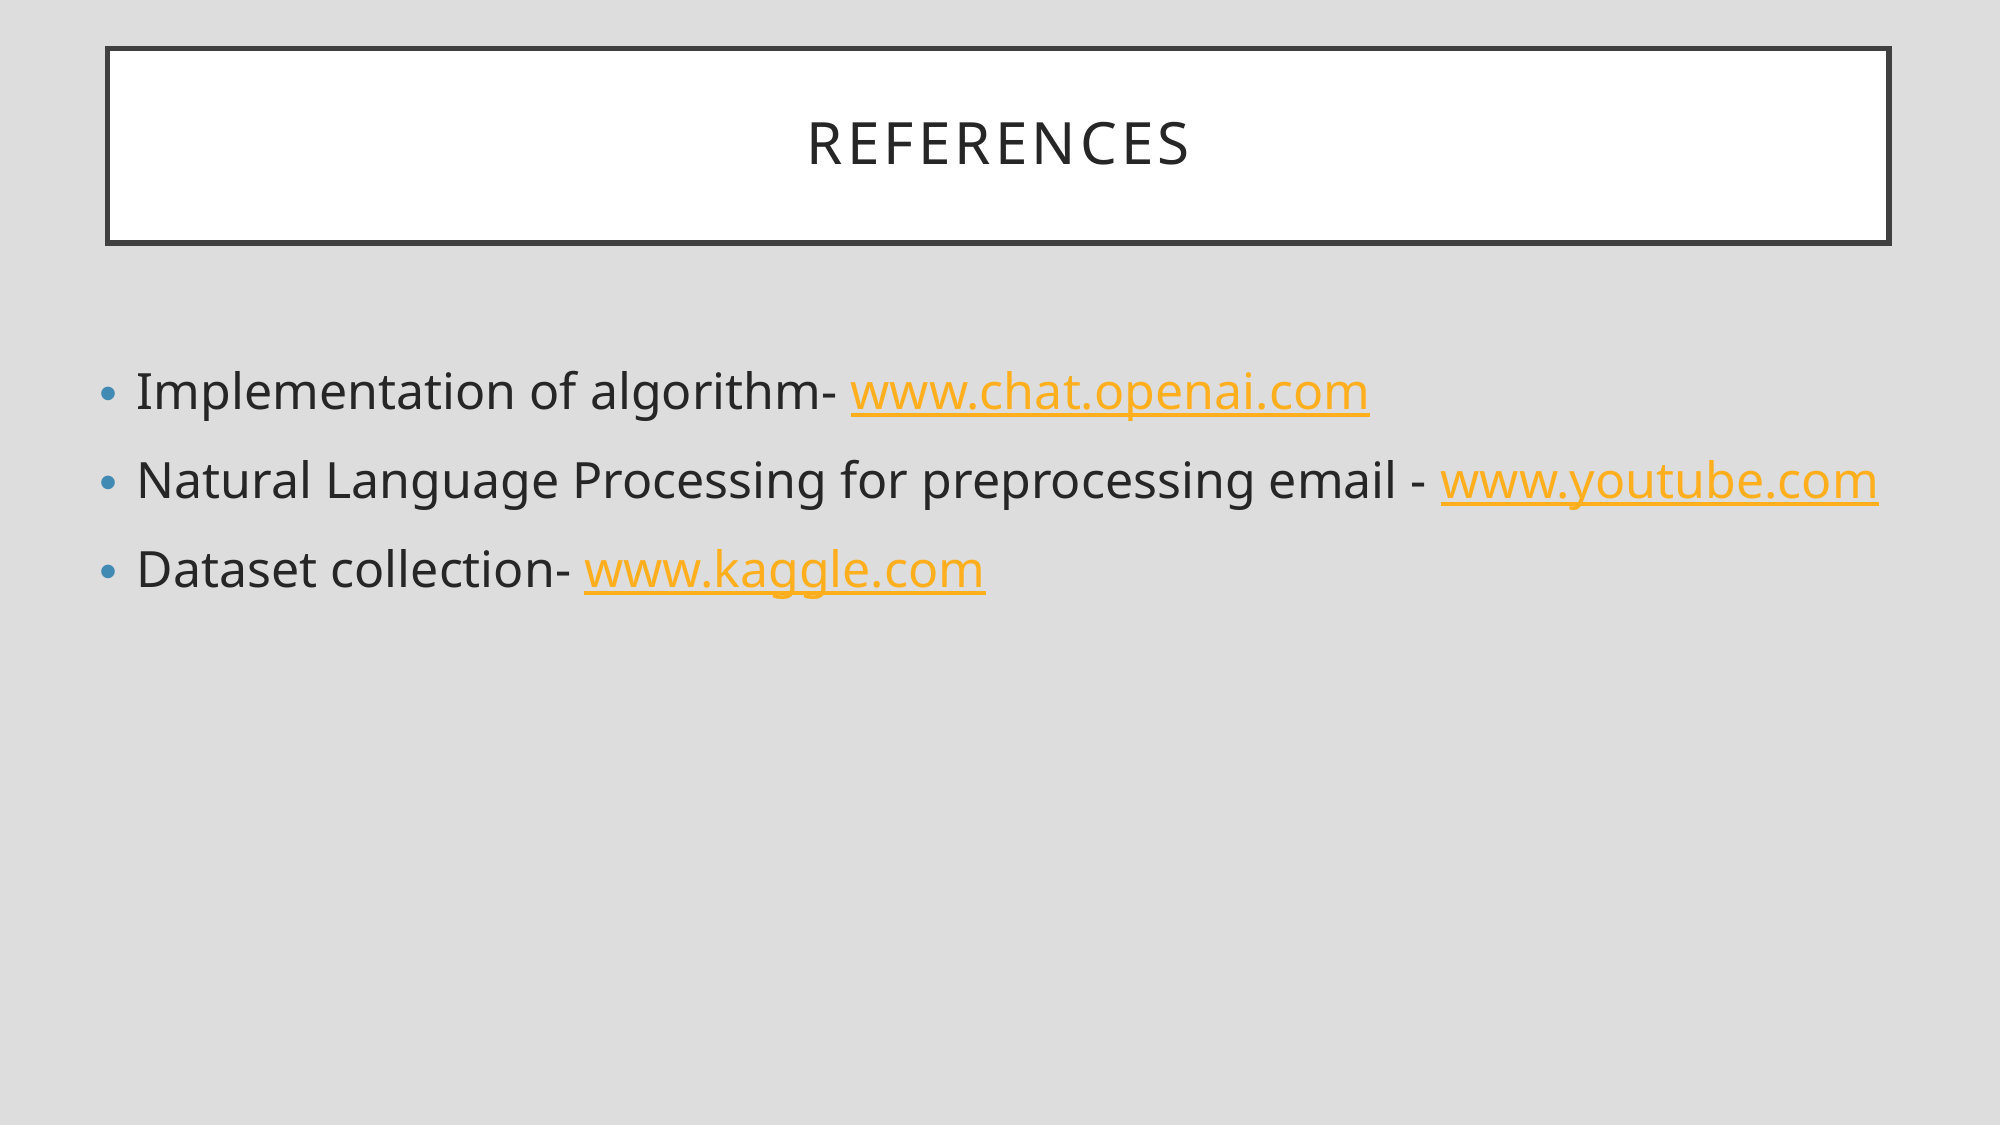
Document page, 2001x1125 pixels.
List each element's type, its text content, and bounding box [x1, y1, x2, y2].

title References [105, 46, 1892, 246]
text_box Implementation of algorithm- www.chat.openai.com Natural Language Processing for preprocessing email - www.youtube.com Dataset collection- www.kaggle.com [84, 351, 1922, 937]
